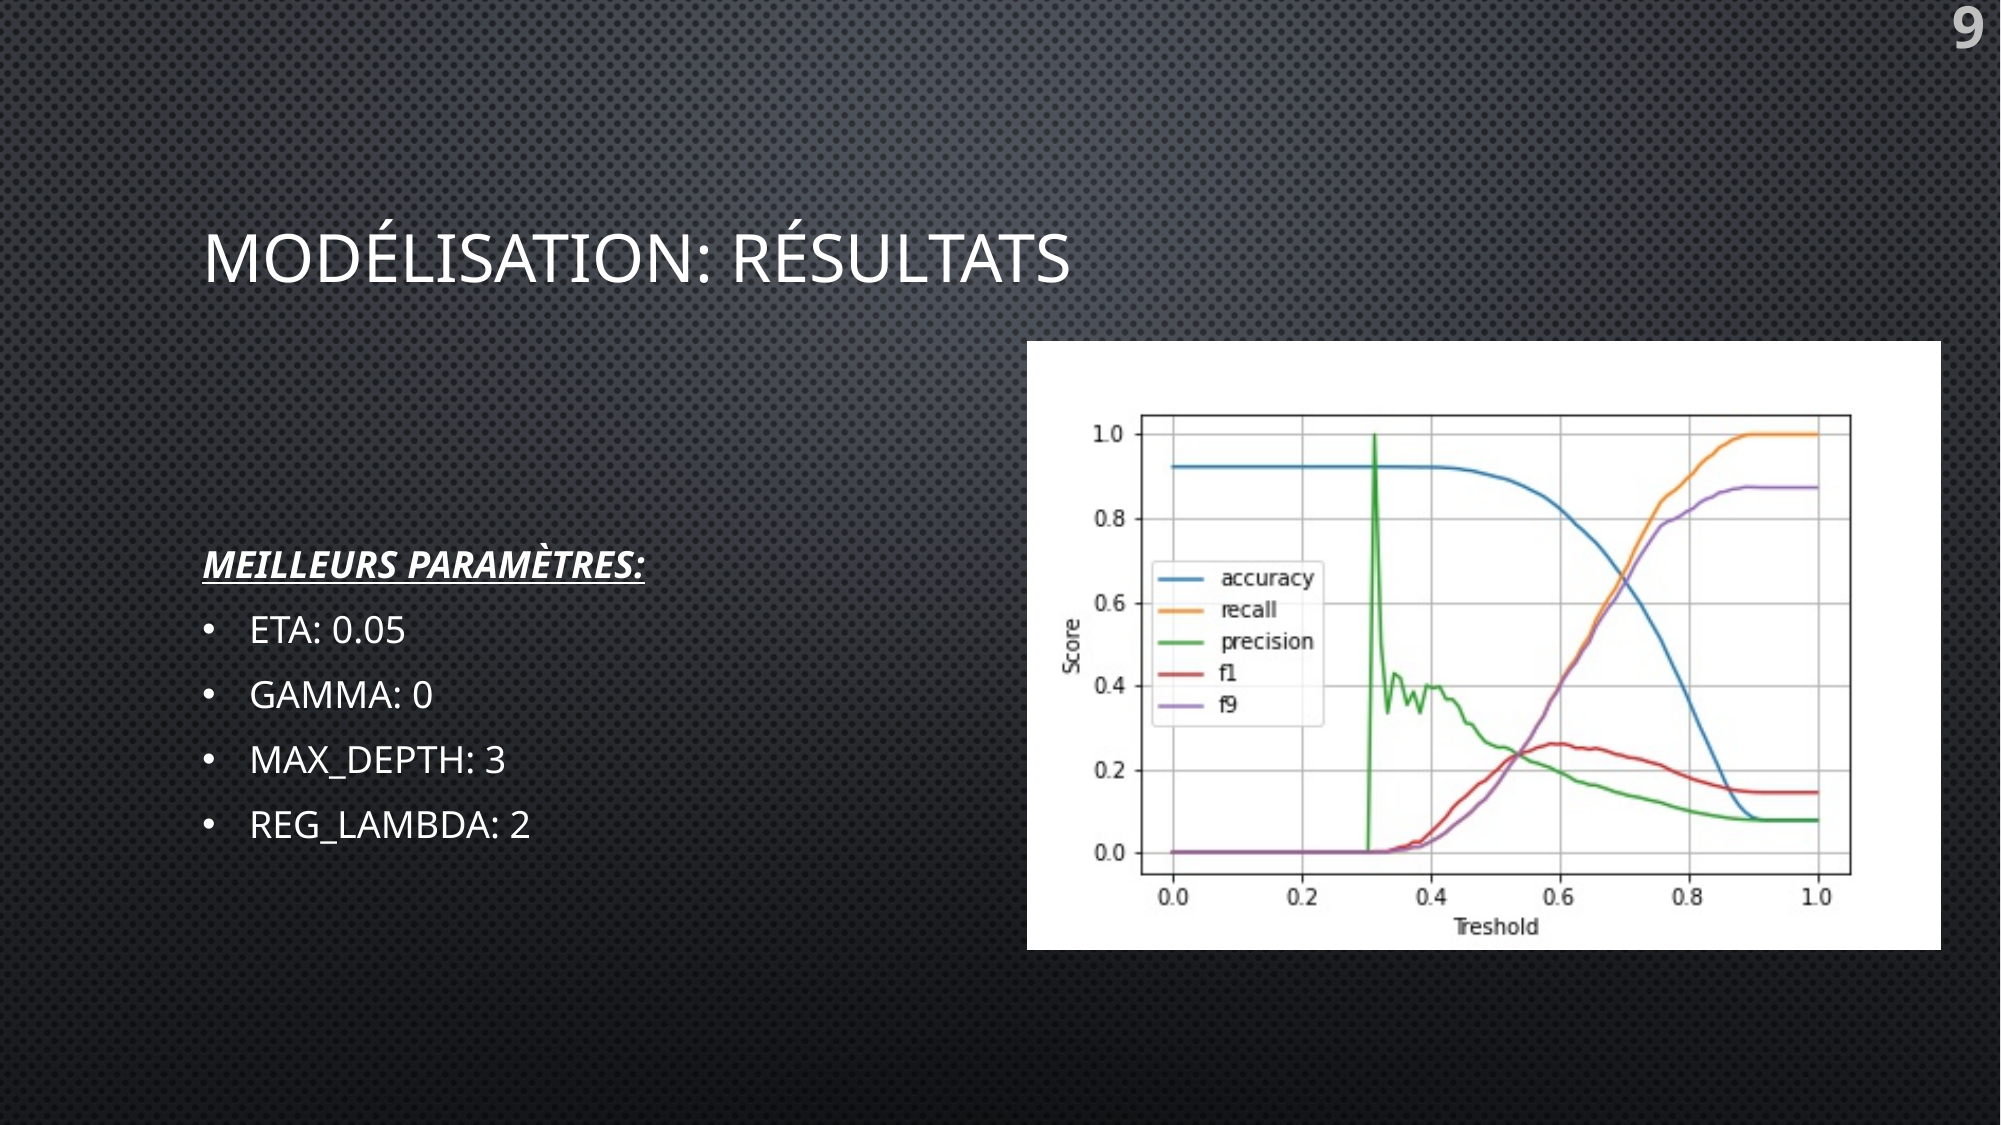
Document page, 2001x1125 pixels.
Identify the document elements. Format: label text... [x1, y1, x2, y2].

list Meilleurs paramètres: eta: 0.05 gamma: 0 max_depth: 3 reg_lambda: 2 [187, 437, 988, 950]
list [1027, 341, 1941, 951]
slide_number 9 [1909, 0, 2000, 60]
title Modélisation: Résultats [187, 99, 1813, 413]
